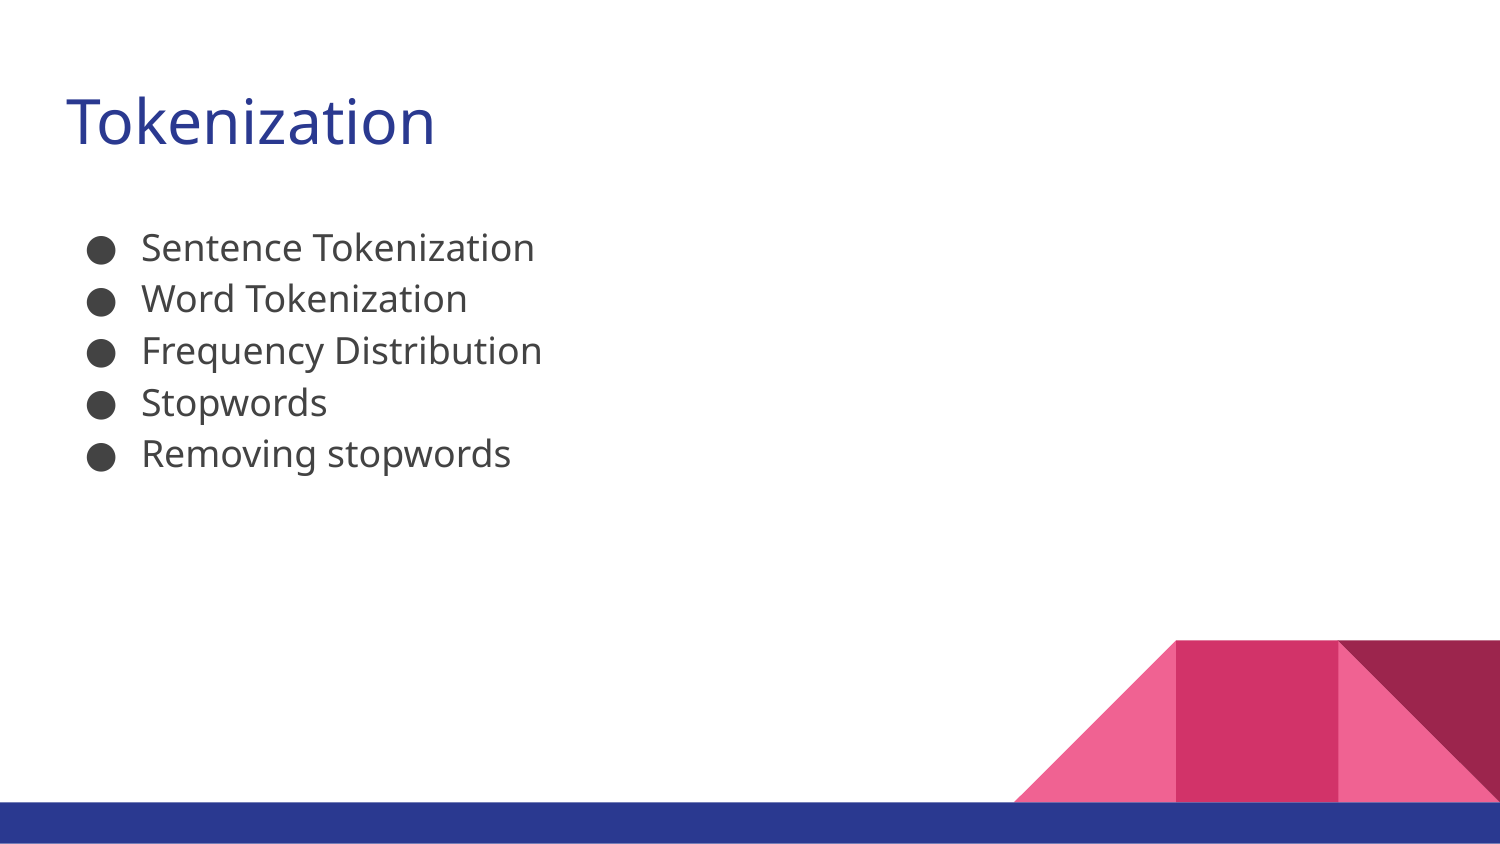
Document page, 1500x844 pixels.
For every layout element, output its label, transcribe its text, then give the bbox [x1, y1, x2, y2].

list Sentence Tokenization Word Tokenization Frequency Distribution Stopwords Removing stopwords [51, 201, 1449, 750]
title Tokenization [51, 67, 1449, 167]
